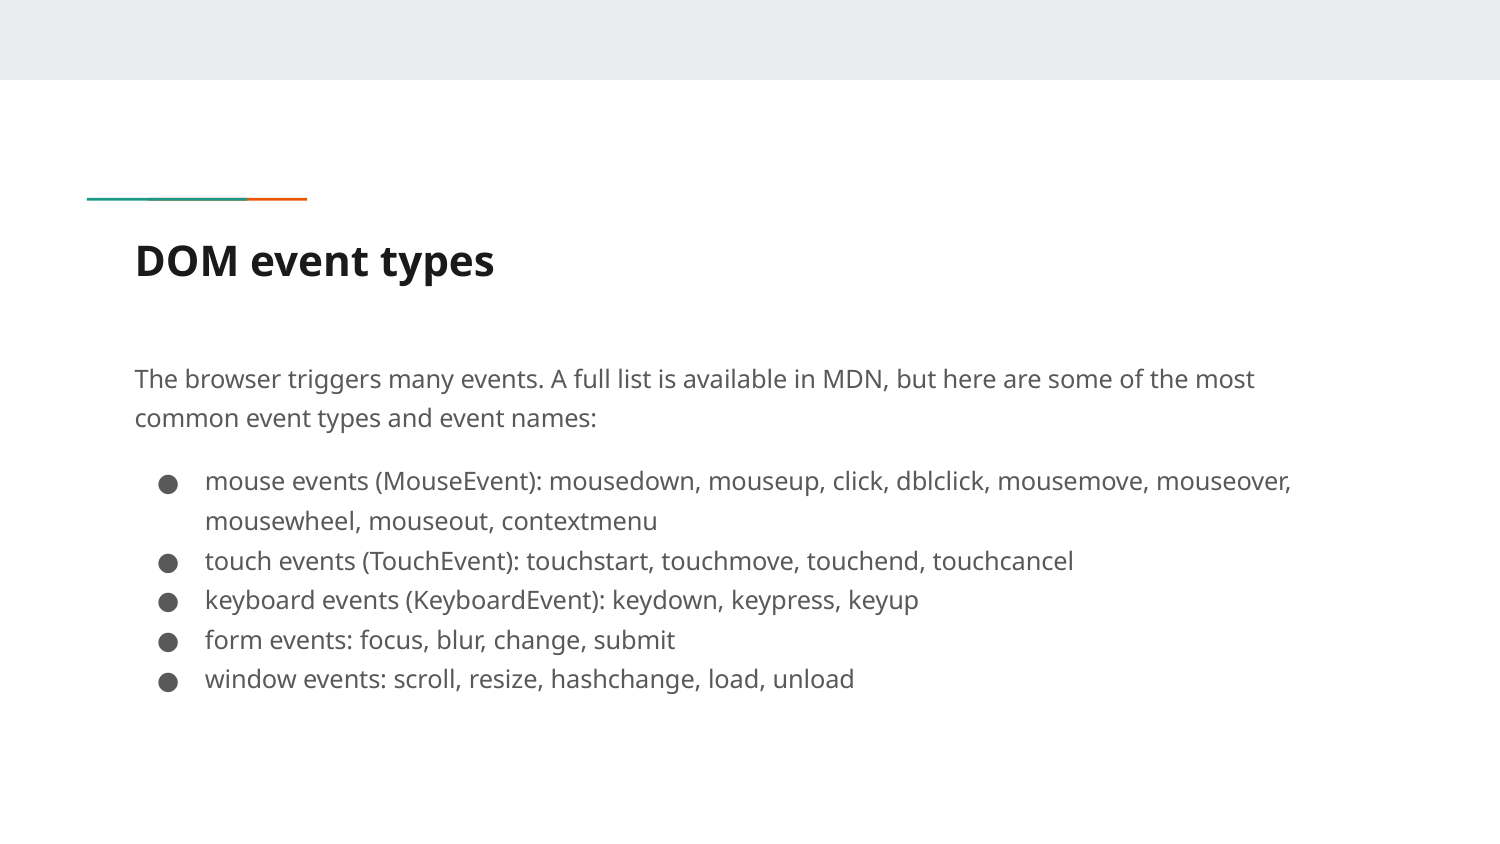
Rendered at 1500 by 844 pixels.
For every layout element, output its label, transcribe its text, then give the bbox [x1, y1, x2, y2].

list The browser triggers many events. A full list is available in MDN, but here are some of the most common event types and event names: mouse events (MouseEvent): mousedown, mouseup, click, dblclick, mousemove, mouseover, mousewheel, mouseout, contextmenu touch events (TouchEvent): touchstart, touchmove, touchend, touchcancel keyboard events (KeyboardEvent): keydown, keypress, keyup form events: focus, blur, change, submit window events: scroll, resize, hashchange, load, unload [119, 341, 1381, 712]
title DOM event types [119, 216, 1381, 305]
